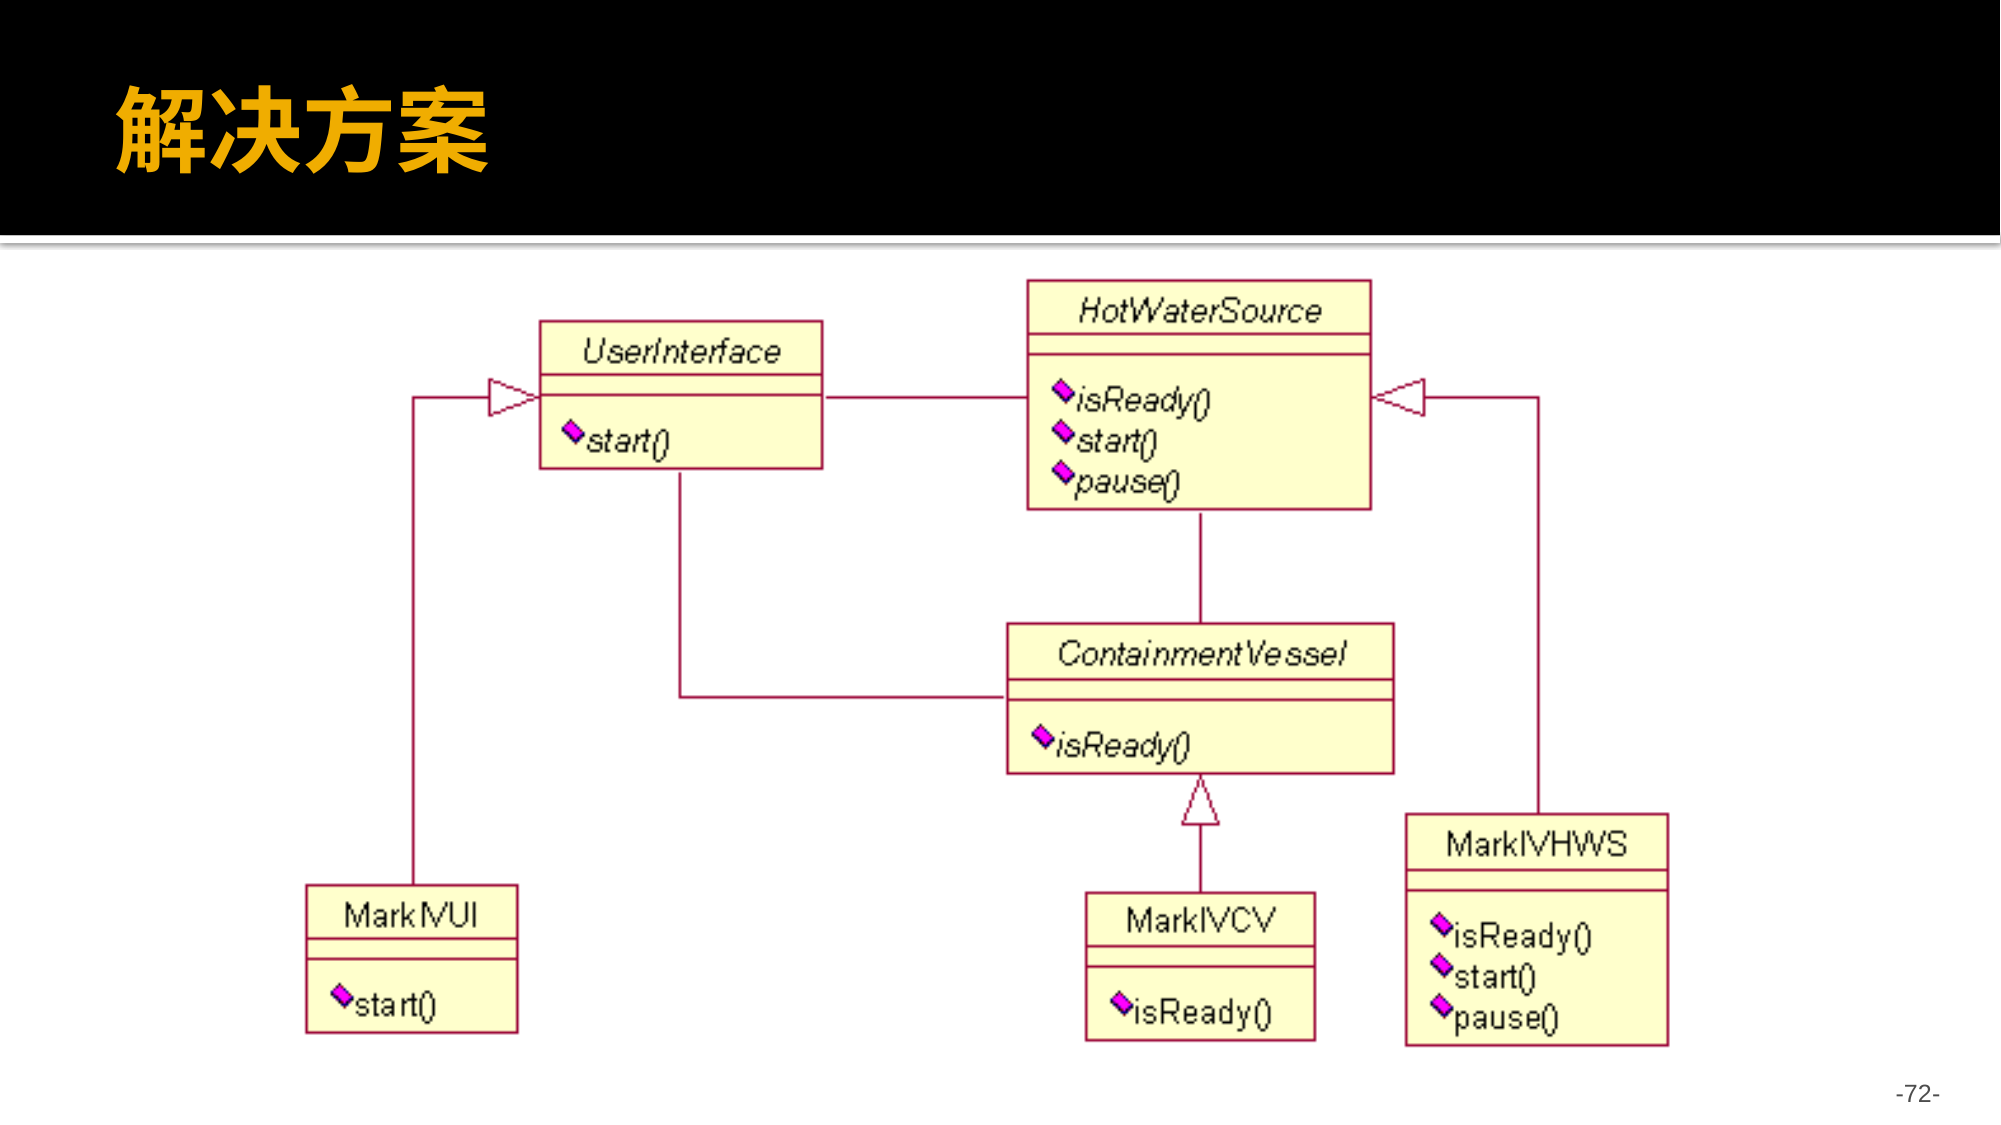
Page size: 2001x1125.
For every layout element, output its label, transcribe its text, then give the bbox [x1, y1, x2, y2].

slide_number -72- [1794, 1062, 1955, 1108]
picture [301, 275, 1675, 1055]
title 解决方案 [99, 25, 1900, 231]
